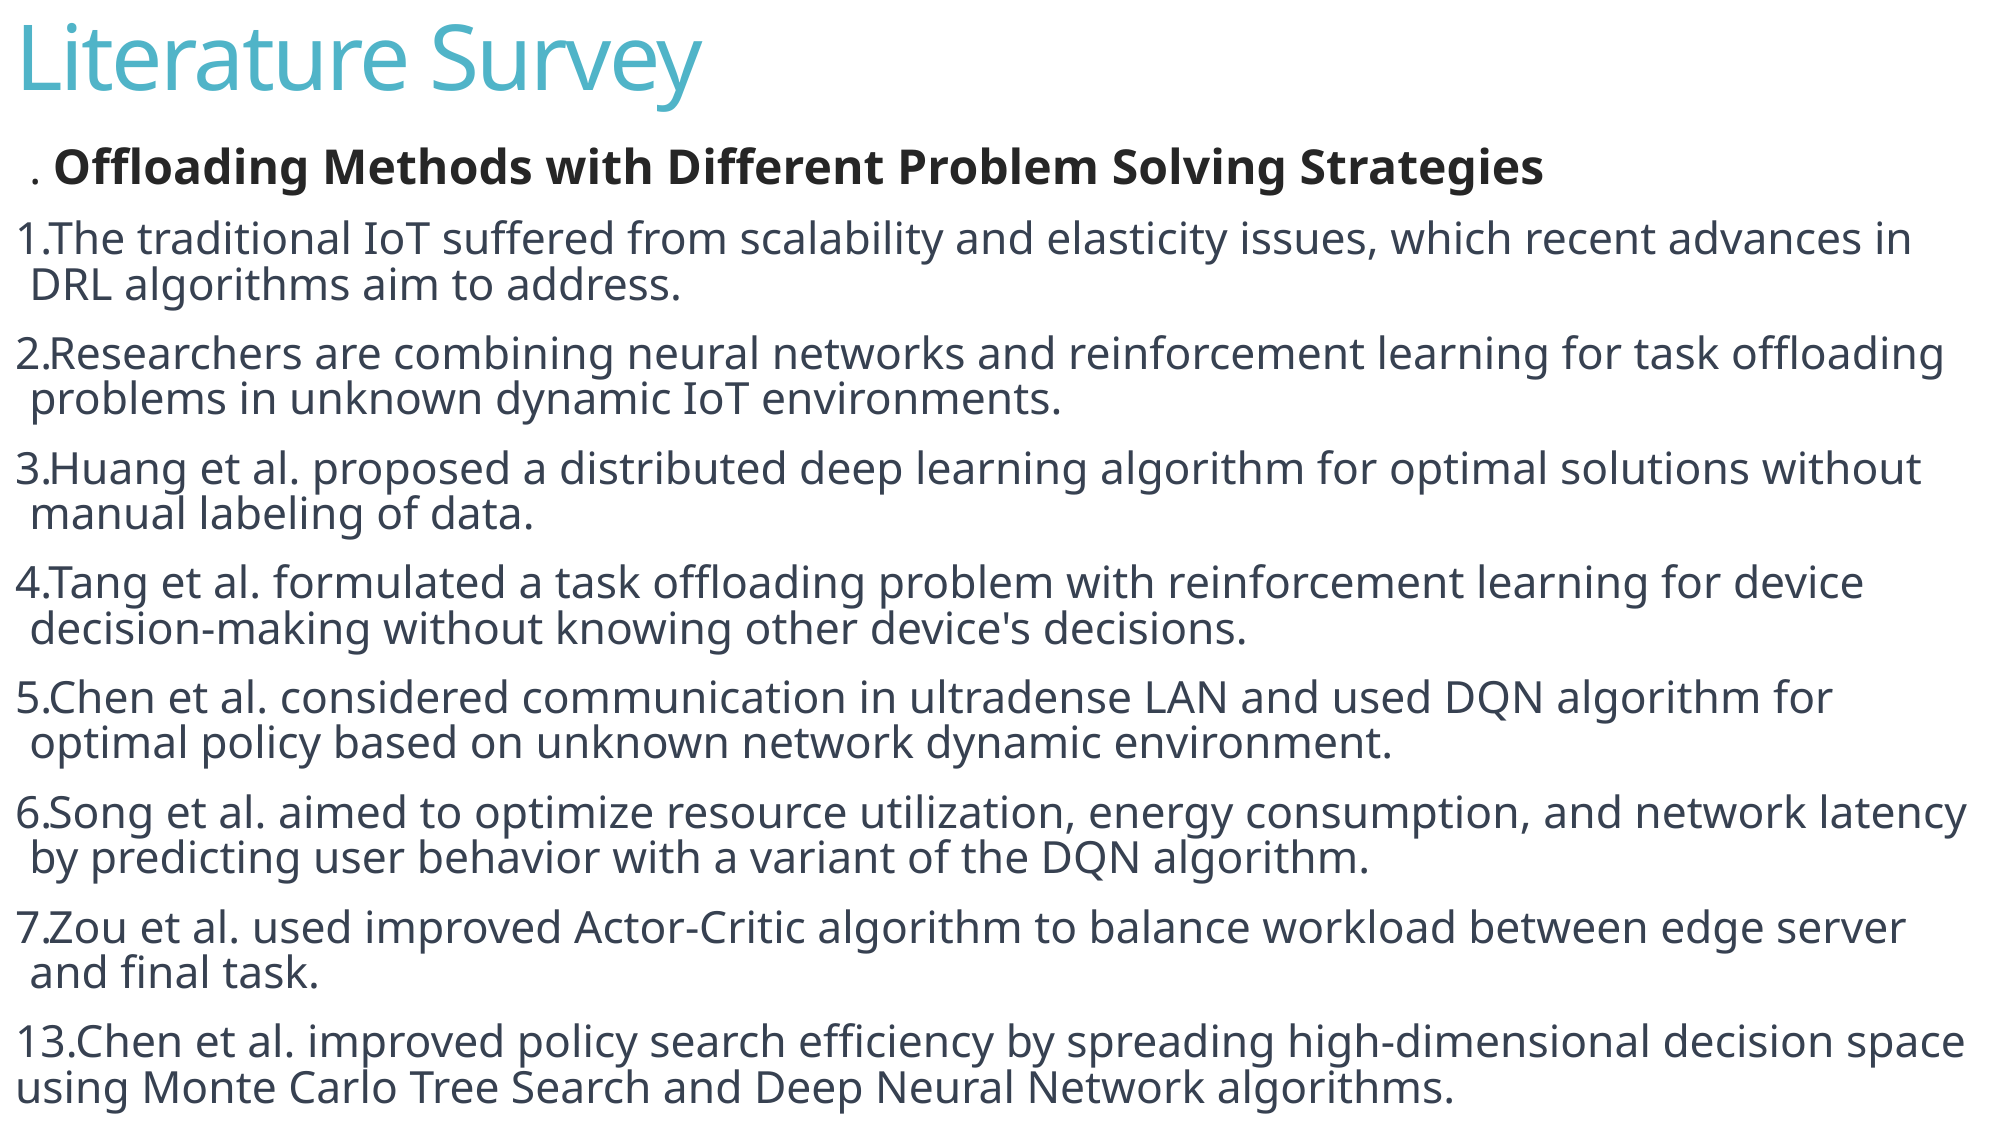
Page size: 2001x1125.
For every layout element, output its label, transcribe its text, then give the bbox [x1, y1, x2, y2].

title Literature Survey [0, 0, 749, 126]
list . Offloading Methods with Different Problem Solving Strategies The traditional IoT suffered from scalability and elasticity issues, which recent advances in DRL algorithms aim to address. Researchers are combining neural networks and reinforcement learning for task offloading problems in unknown dynamic IoT environments. Huang et al. proposed a distributed deep learning algorithm for optimal solutions without manual labeling of data. Tang et al. formulated a task offloading problem with reinforcement learning for device decision-making without knowing other device's decisions. Chen et al. considered communication in ultradense LAN and used DQN algorithm for optimal policy based on unknown network dynamic environment. Song et al. aimed to optimize resource utilization, energy consumption, and network latency by predicting user behavior with a variant of the DQN algorithm. Zou et al. used improved Actor-Critic algorithm to balance workload between edge server and final task. 13.Chen et al. improved policy search efficiency by spreading high-dimensional decision space using Monte Carlo Tree Search and Deep Neural Network algorithms. [0, 138, 2000, 1125]
